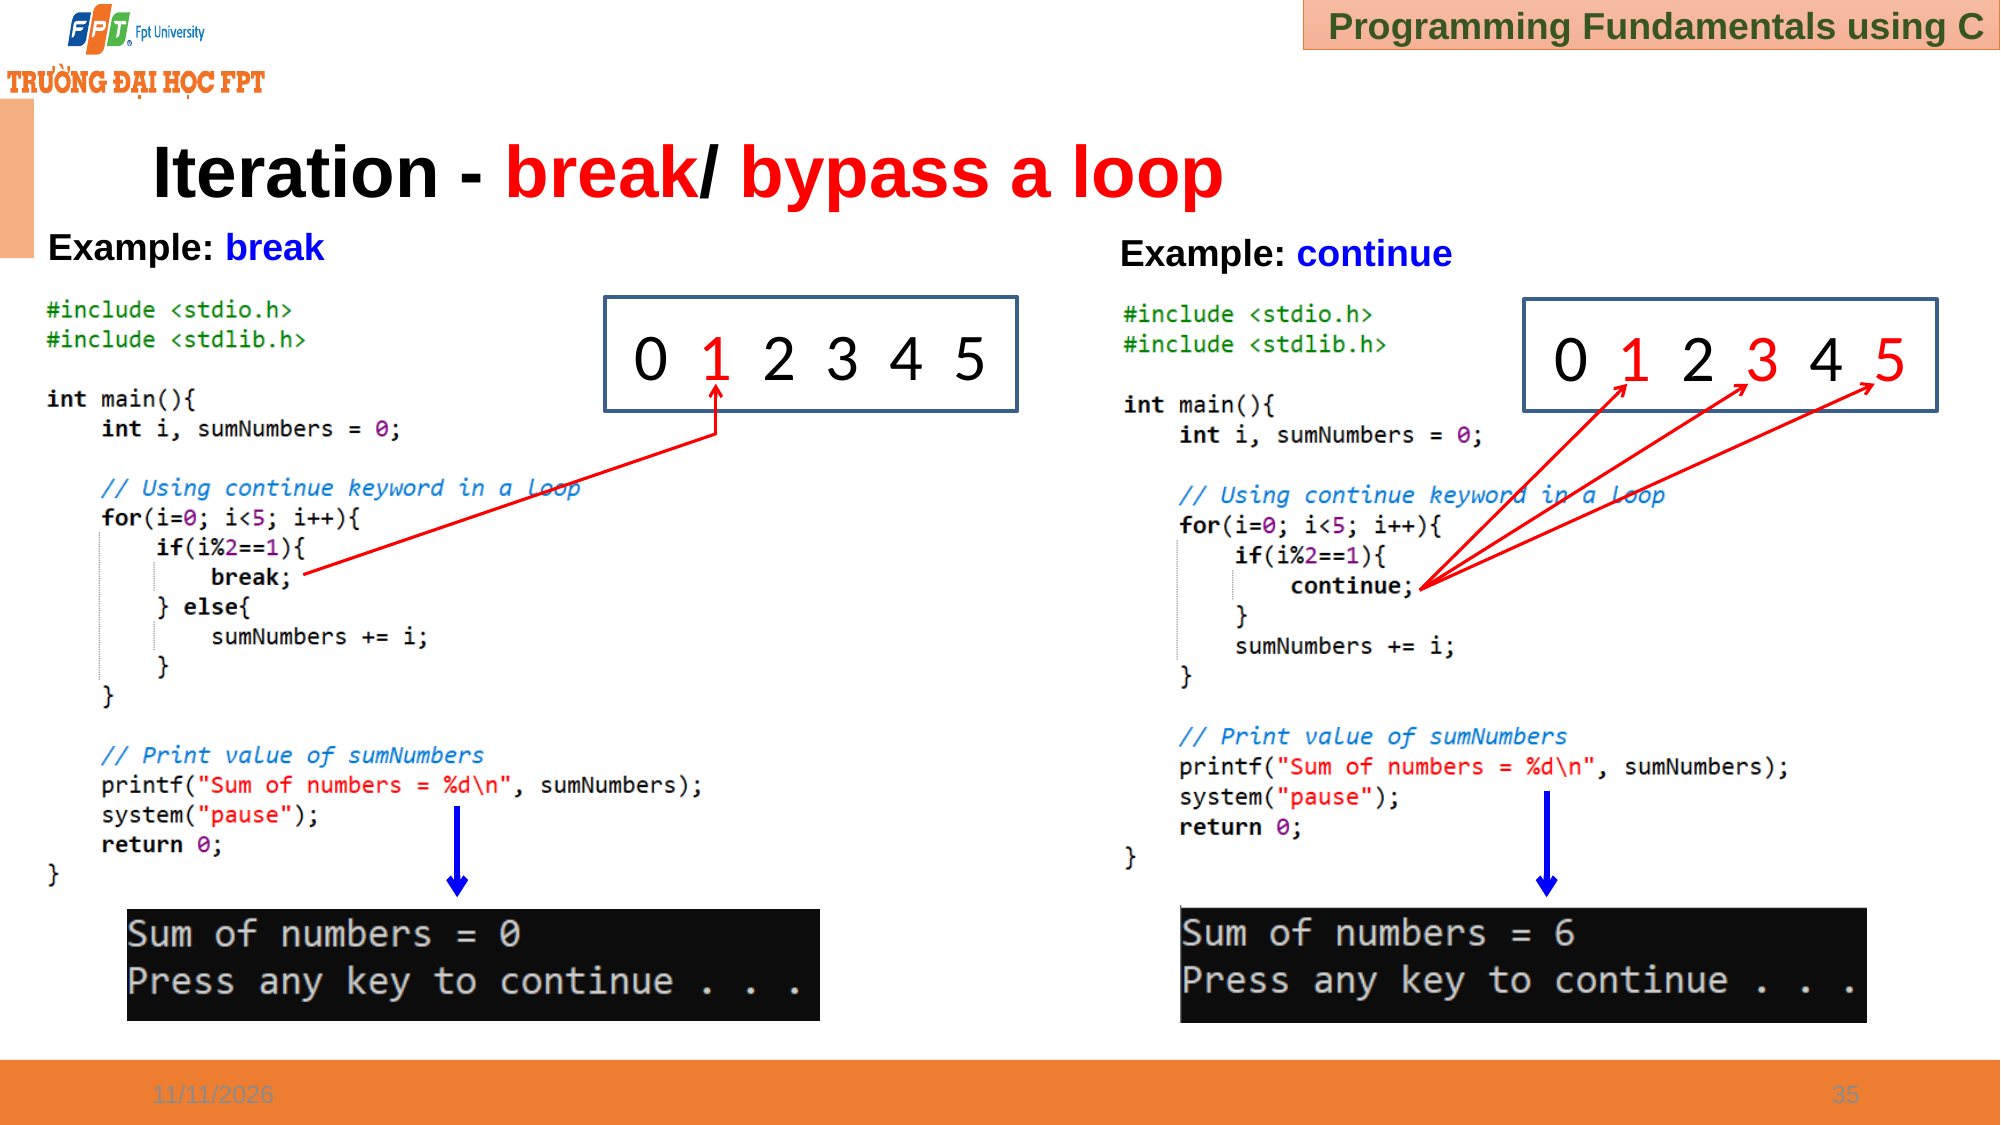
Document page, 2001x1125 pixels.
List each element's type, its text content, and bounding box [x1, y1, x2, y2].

picture [127, 909, 820, 1021]
picture [1180, 905, 1867, 1023]
text_box Example: break [33, 215, 392, 276]
text_box Example: continue [1104, 221, 1525, 281]
slide_number 35 [1424, 1063, 1875, 1123]
text_box 0 1 2 3 4 5 [1800, 299, 1937, 412]
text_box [1419, 383, 1875, 591]
picture [1121, 299, 1800, 879]
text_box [303, 433, 716, 575]
title Iteration - break/ bypass a loop [137, 126, 1863, 222]
text_box 0 1 2 3 4 5 [710, 297, 1018, 412]
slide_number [137, 1063, 588, 1123]
picture [44, 296, 710, 898]
